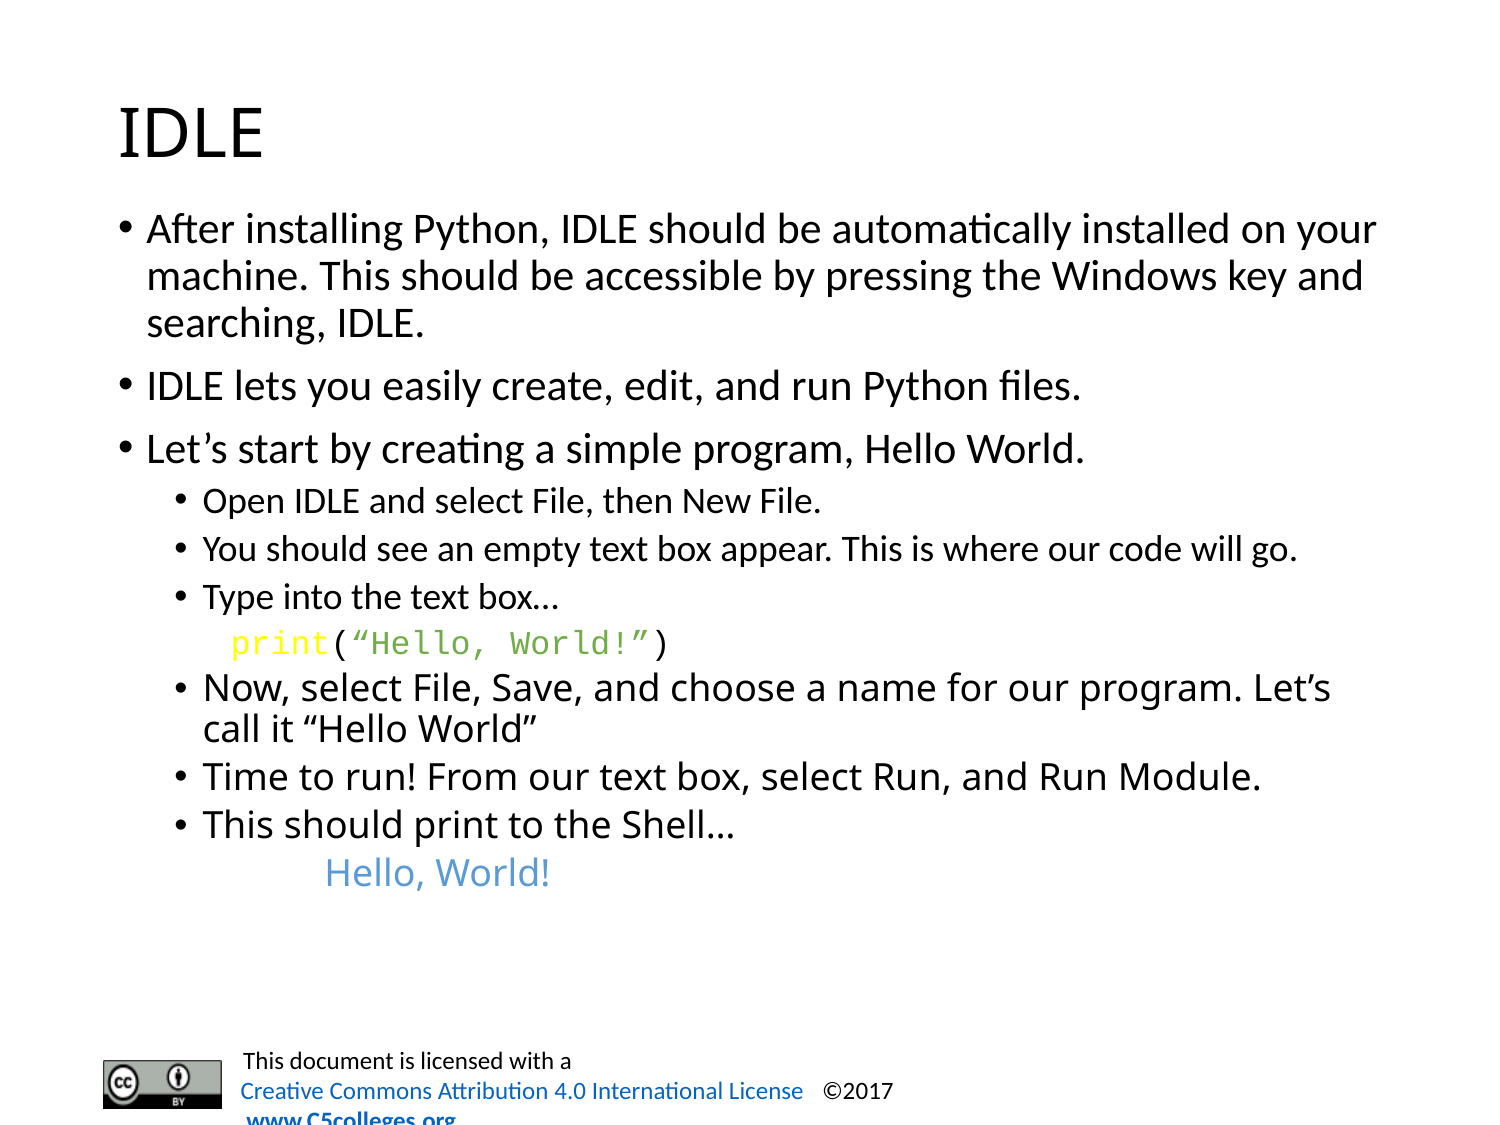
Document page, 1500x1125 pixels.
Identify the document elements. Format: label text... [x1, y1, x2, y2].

picture [103, 1060, 222, 1109]
title IDLE [103, 26, 1397, 198]
list After installing Python, IDLE should be automatically installed on your machine. This should be accessible by pressing the Windows key and searching, IDLE. IDLE lets you easily create, edit, and run Python files. Let’s start by creating a simple program, Hello World. Open IDLE and select File, then New File. You should see an empty text box appear. This is where our code will go. Type into the text box… print(“Hello, World!”) Now, select File, Save, and choose a name for our program. Let’s call it “Hello World” Time to run! From our text box, select Run, and Run Module. This should print to the Shell… Hello, World! [103, 198, 1397, 1015]
